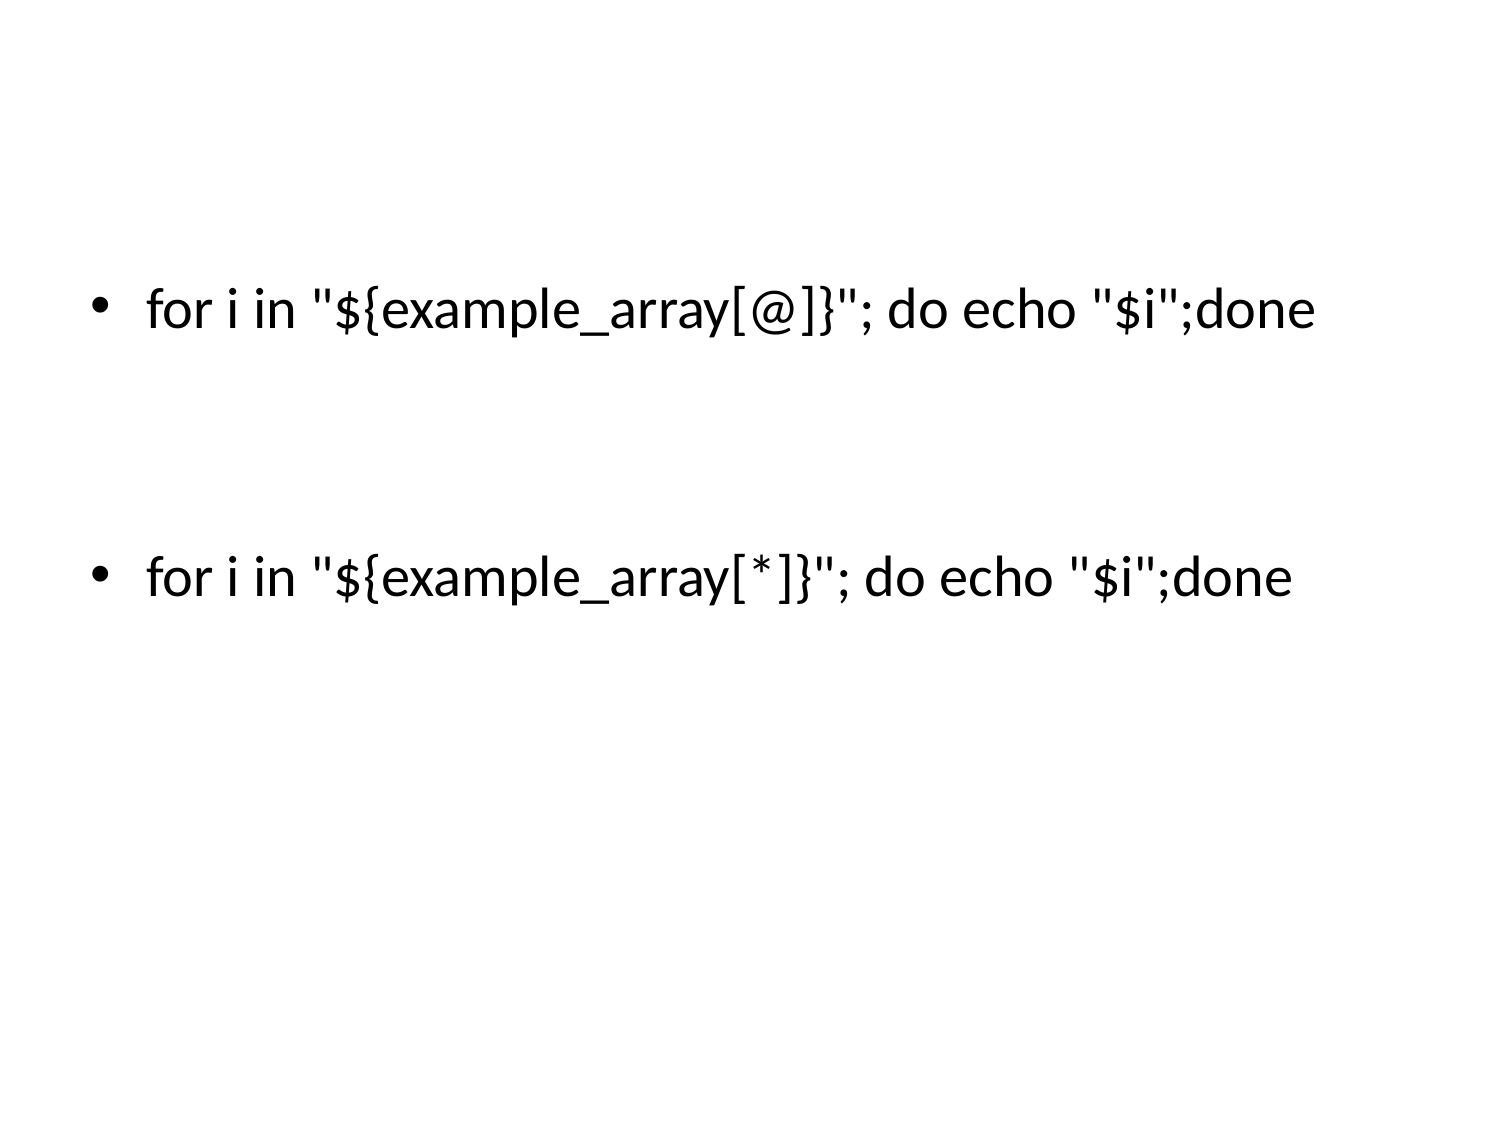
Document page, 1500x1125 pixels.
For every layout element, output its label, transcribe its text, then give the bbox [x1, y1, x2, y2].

list for i in "${example_array[@]}"; do echo "$i";done for i in "${example_array[*]}"; do echo "$i";done [75, 262, 1425, 1005]
